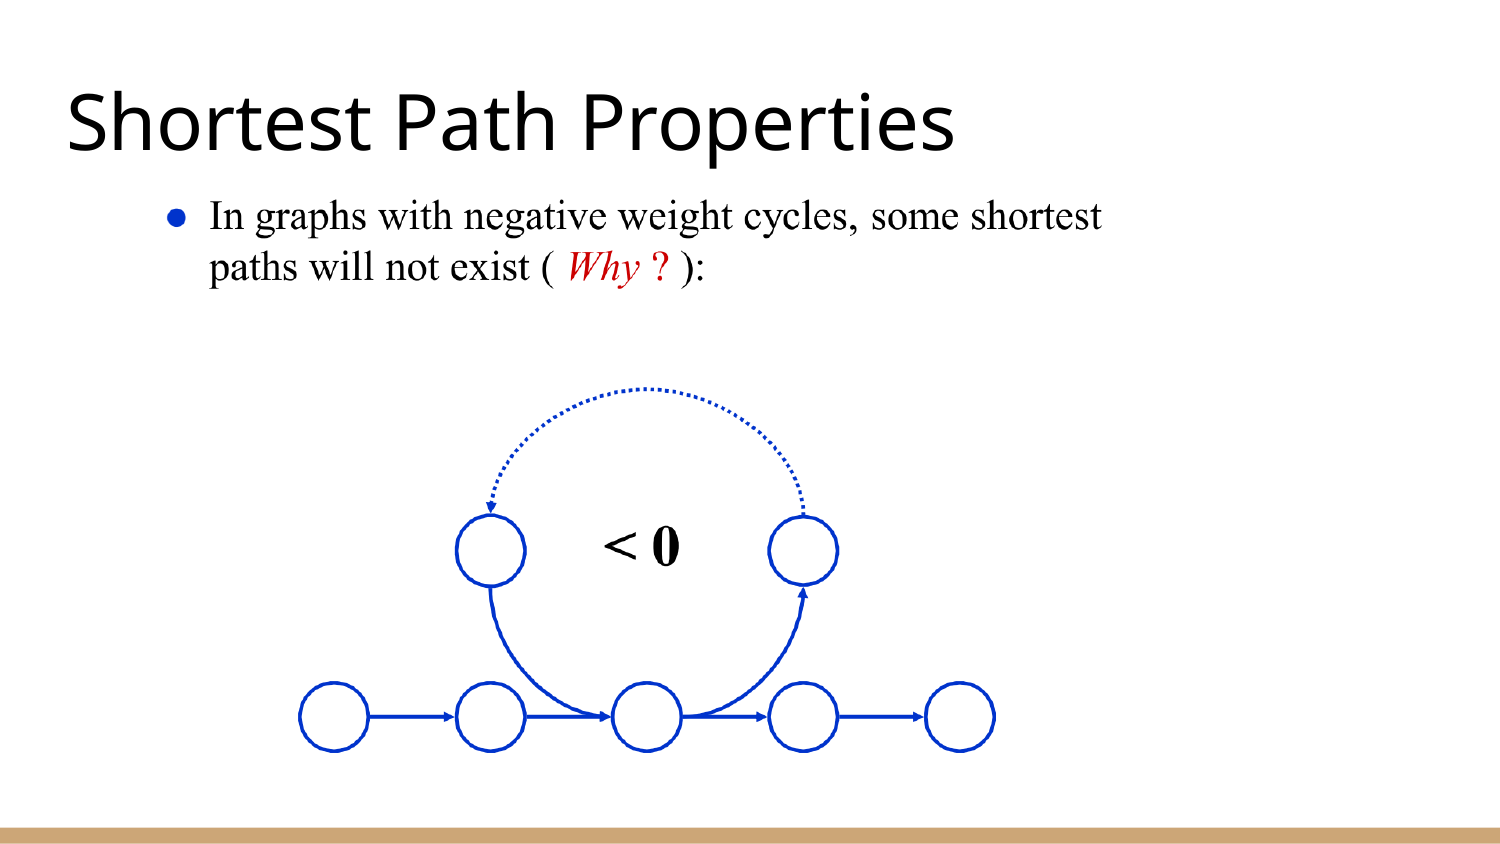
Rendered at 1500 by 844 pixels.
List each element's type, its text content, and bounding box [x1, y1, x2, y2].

title Shortest Path Properties [51, 51, 1449, 189]
picture [137, 187, 1188, 794]
